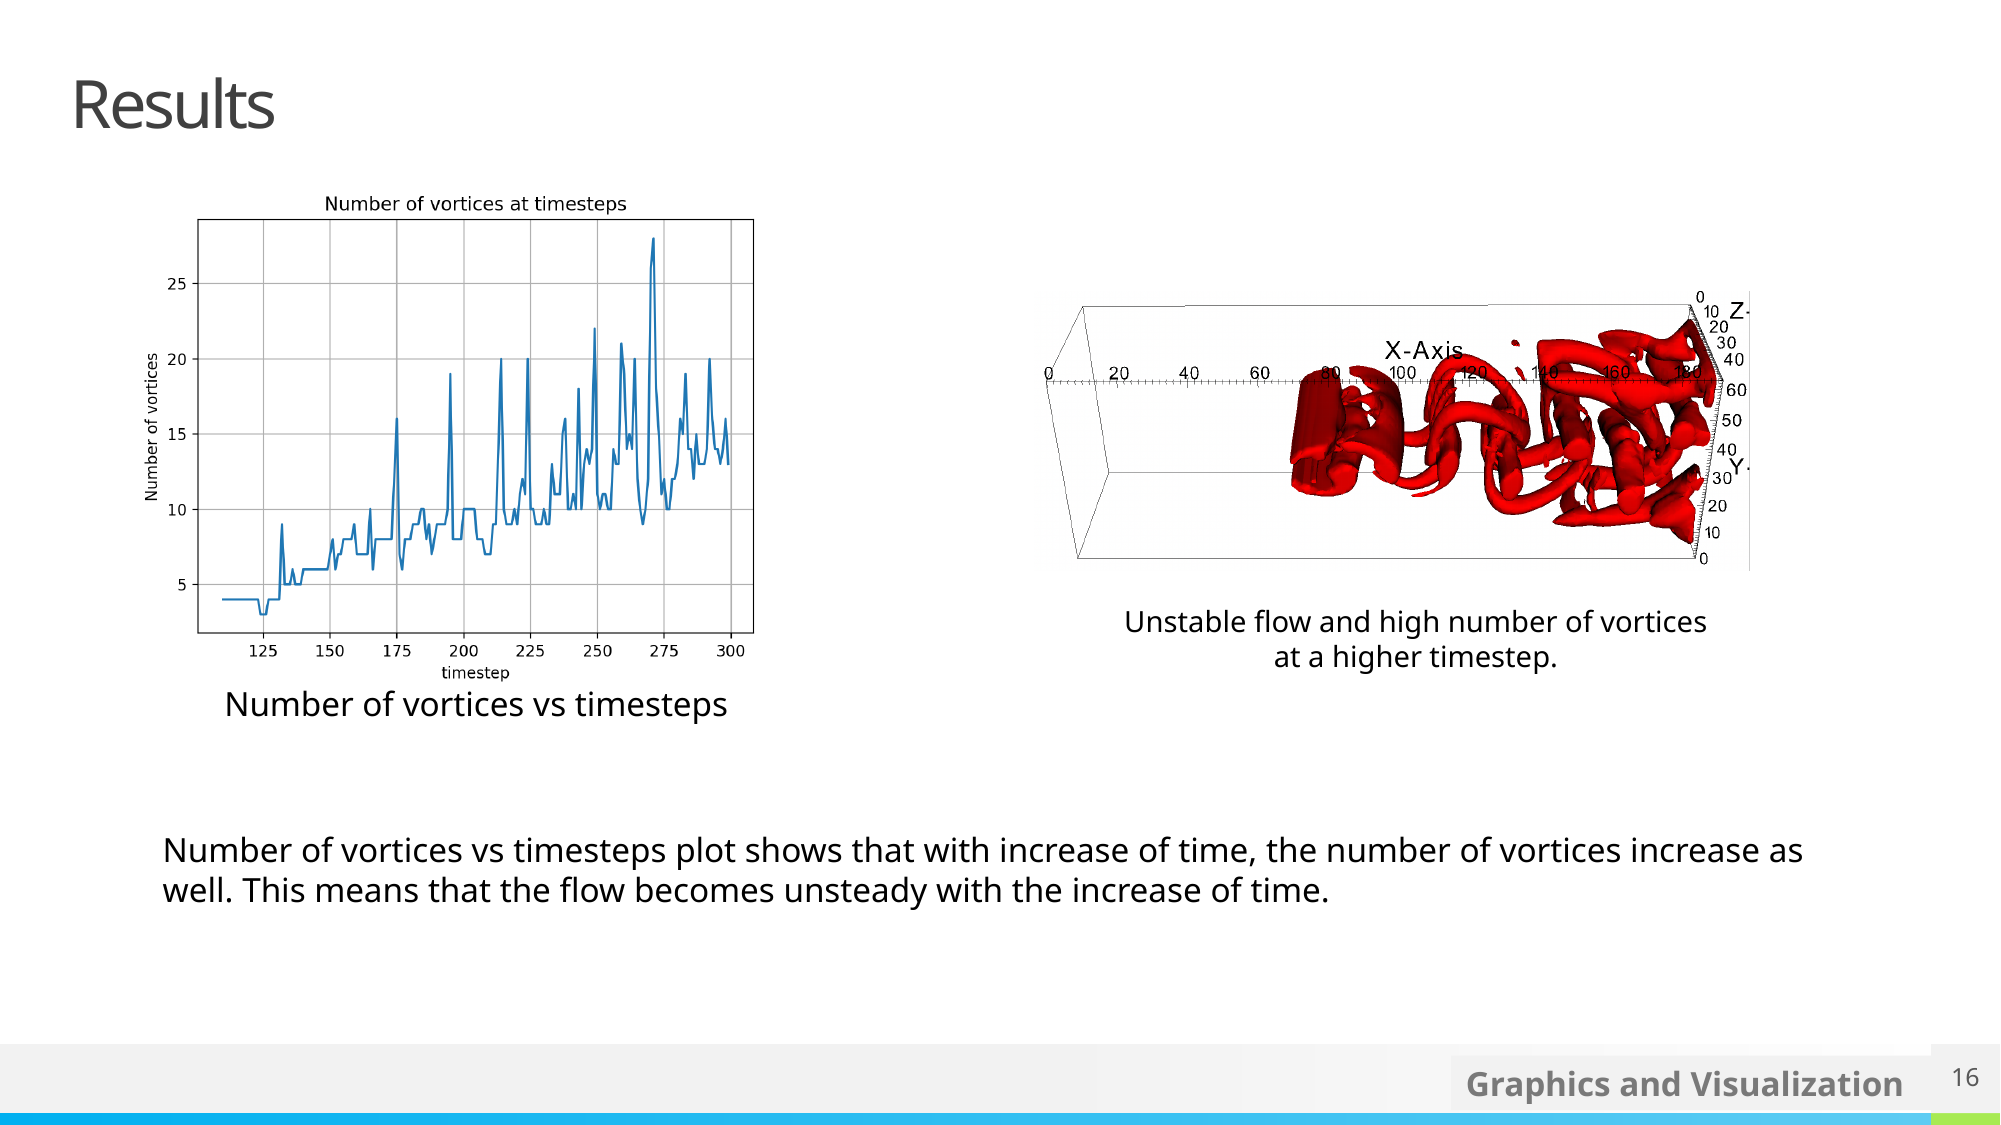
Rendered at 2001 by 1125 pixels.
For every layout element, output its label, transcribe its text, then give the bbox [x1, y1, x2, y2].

title Results [70, 70, 1932, 142]
picture [1034, 291, 1750, 571]
text_box Unstable flow and high number of vortices at a higher timestep. [1095, 596, 1737, 682]
text_box Graphics and Visualization [1451, 1055, 1931, 1111]
slide_number 16 [1931, 1044, 2000, 1114]
text_box Number of vortices vs timesteps [209, 692, 809, 731]
text_box Number of vortices vs timesteps plot shows that with increase of time, the number of vortices increase as well. This means that the flow becomes unsteady with the increase of time. [147, 821, 1854, 917]
picture [108, 155, 825, 692]
